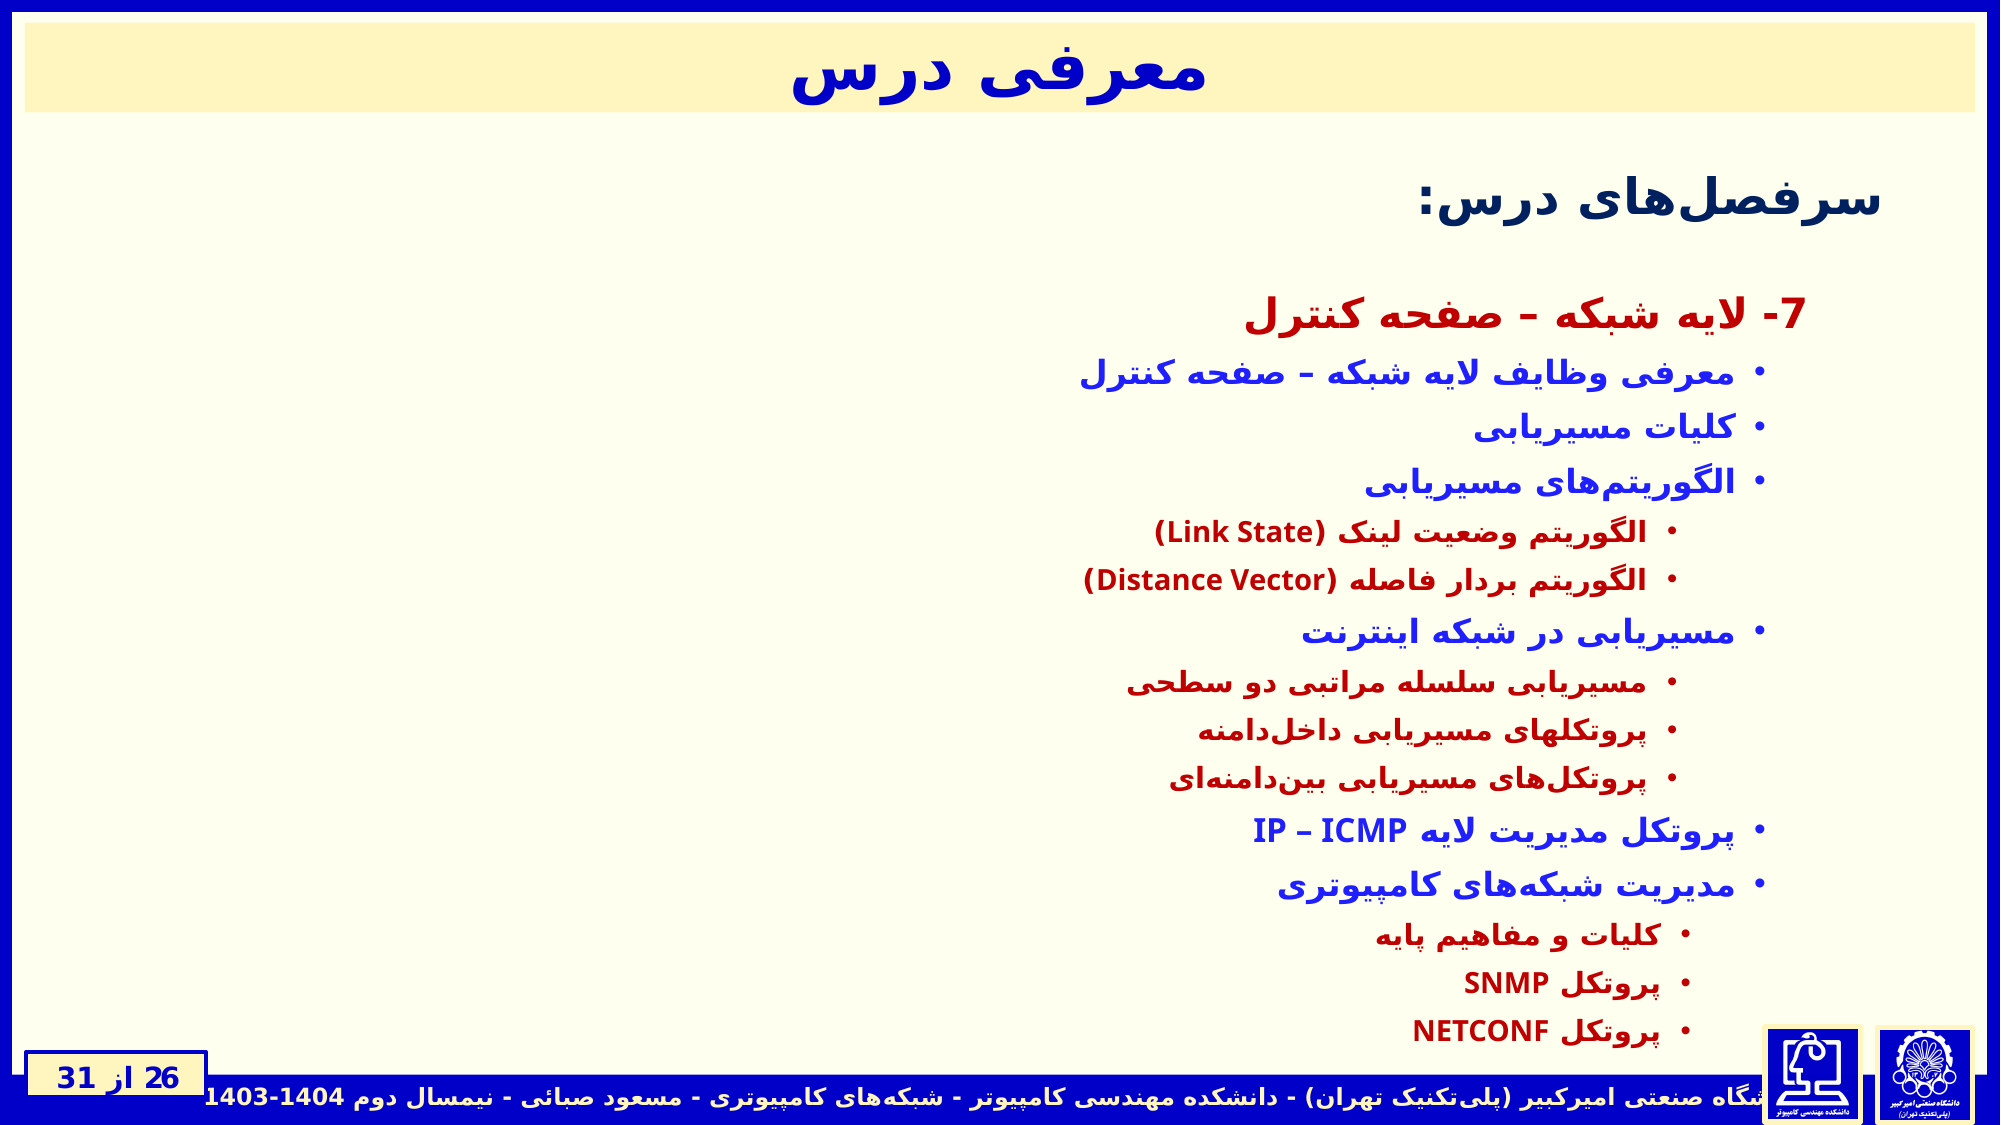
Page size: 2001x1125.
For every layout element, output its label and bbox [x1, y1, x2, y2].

text_box [0, 0, 2000, 1125]
